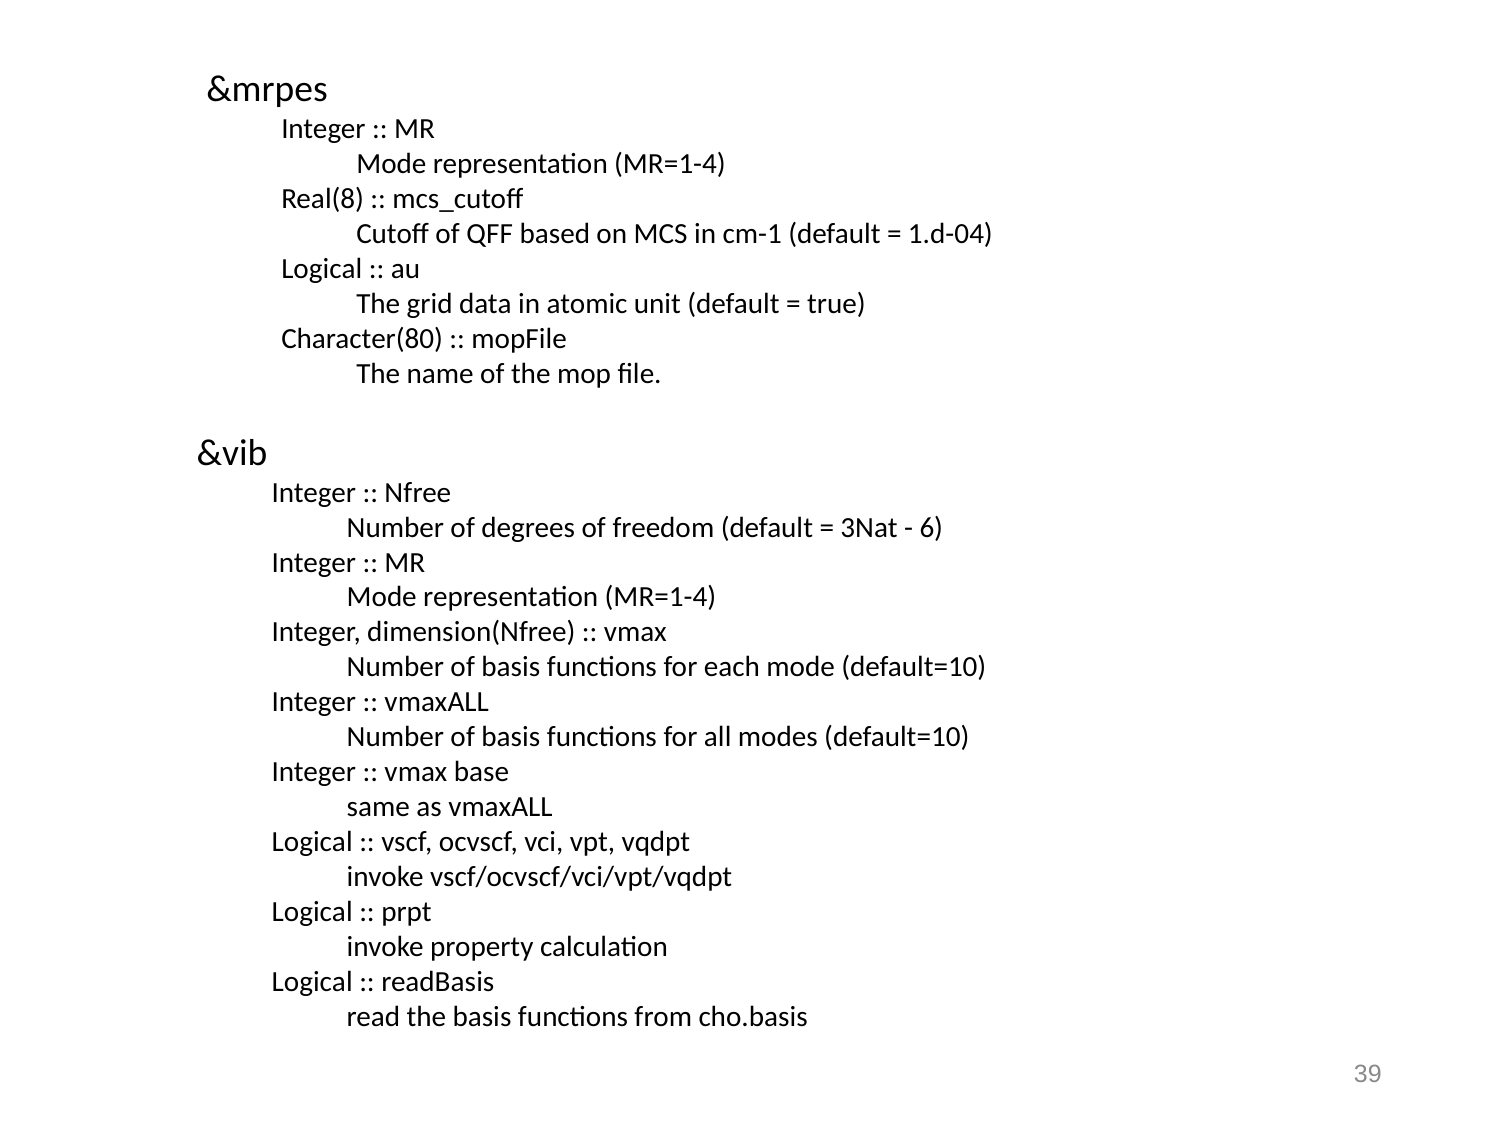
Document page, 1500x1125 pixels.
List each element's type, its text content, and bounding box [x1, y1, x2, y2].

text_box &mrpes Integer :: MR Mode representation (MR=1-4) Real(8) :: mcs_cutoff Cutoff of QFF based on MCS in cm-1 (default = 1.d-04) Logical :: au The grid data in atomic unit (default = true) Character(80) :: mopFile The name of the mop file. [191, 56, 1015, 432]
text_box &vib Integer :: Nfree Number of degrees of freedom (default = 3Nat - 6) Integer :: MR Mode representation (MR=1-4) Integer, dimension(Nfree) :: vmax Number of basis functions for each mode (default=10) Integer :: vmaxALL Number of basis functions for all modes (default=10) Integer :: vmax base same as vmaxALL Logical :: vscf, ocvscf, vci, vpt, vqdpt invoke vscf/ocvscf/vci/vpt/vqdpt Logical :: prpt invoke property calculation Logical :: readBasis read the basis functions from cho.basis [181, 420, 1009, 1040]
slide_number 38 [1059, 1042, 1397, 1103]
